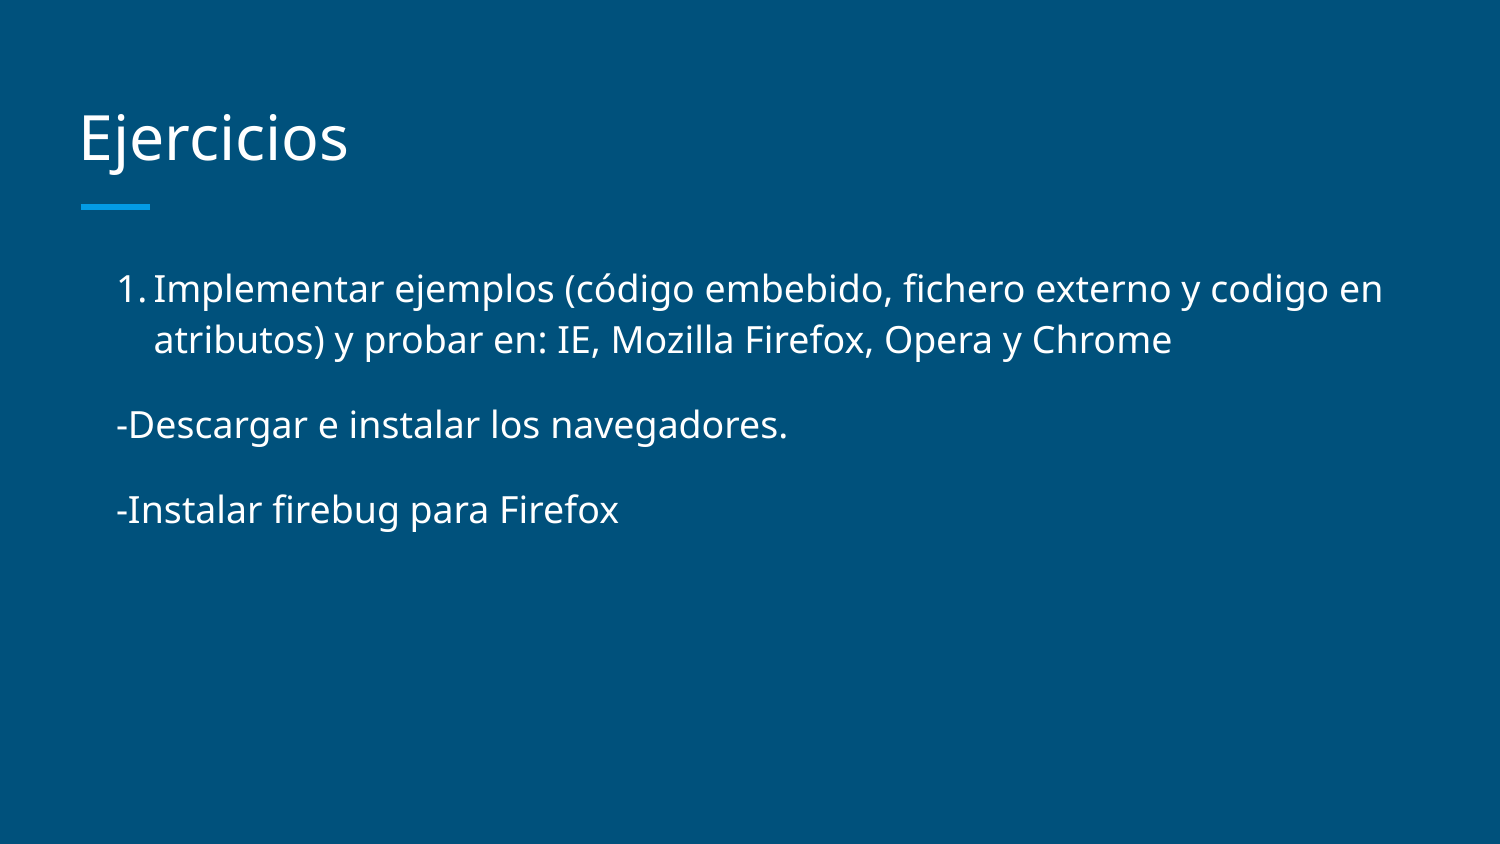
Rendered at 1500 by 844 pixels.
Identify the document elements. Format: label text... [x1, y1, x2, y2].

title Ejercicios [63, 74, 1437, 188]
list Implementar ejemplos (código embebido, fichero externo y codigo en atributos) y probar en: IE, Mozilla Firefox, Opera y Chrome -Descargar e instalar los navegadores. -Instalar firebug para Firefox [63, 242, 1437, 749]
